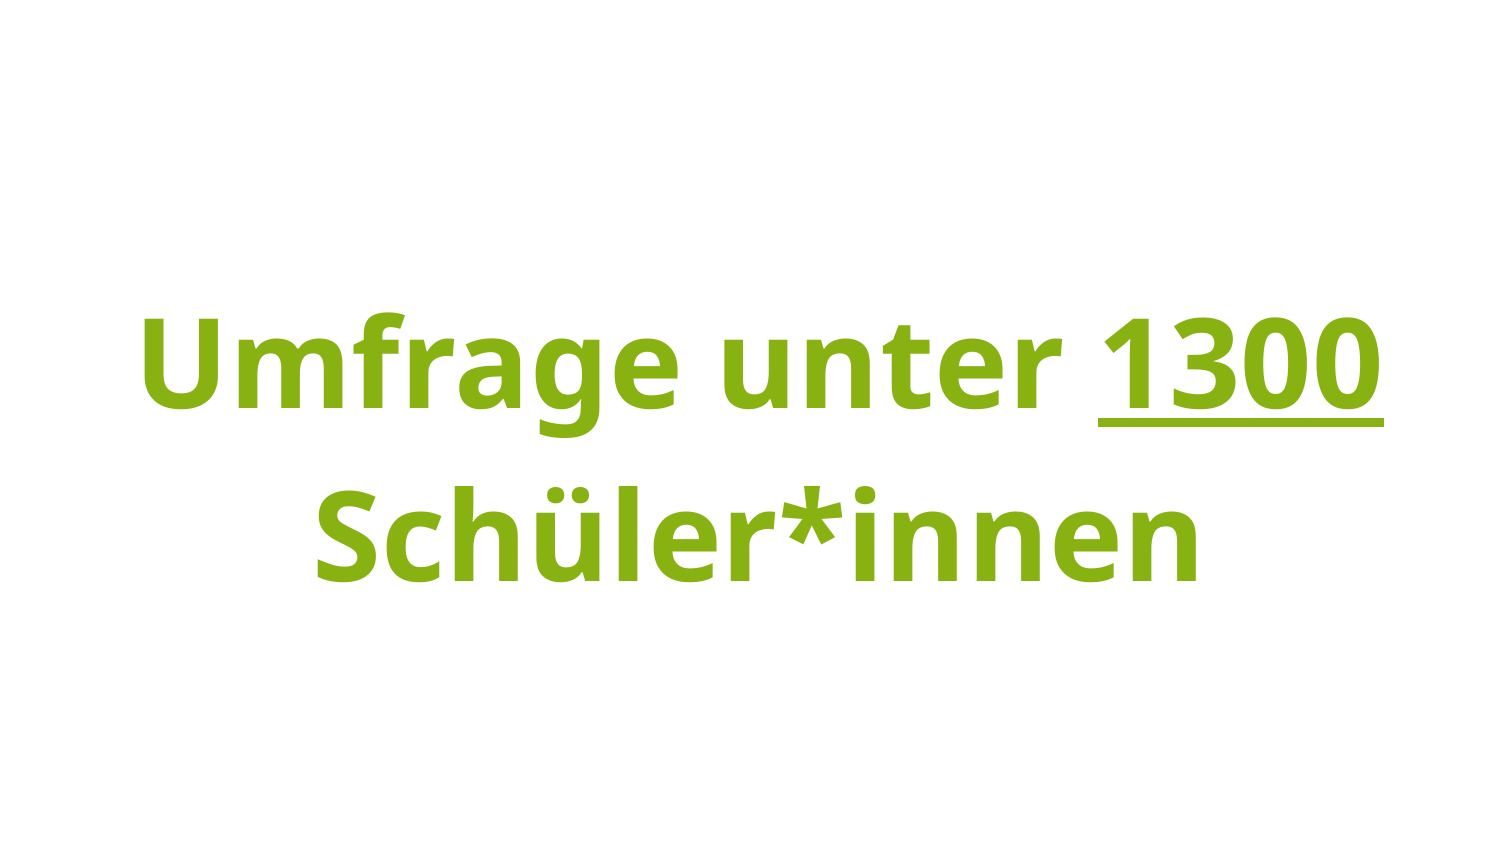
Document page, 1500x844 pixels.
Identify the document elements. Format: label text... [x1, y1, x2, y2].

list Umfrage unter 1300 Schüler*innen [51, 246, 1449, 598]
